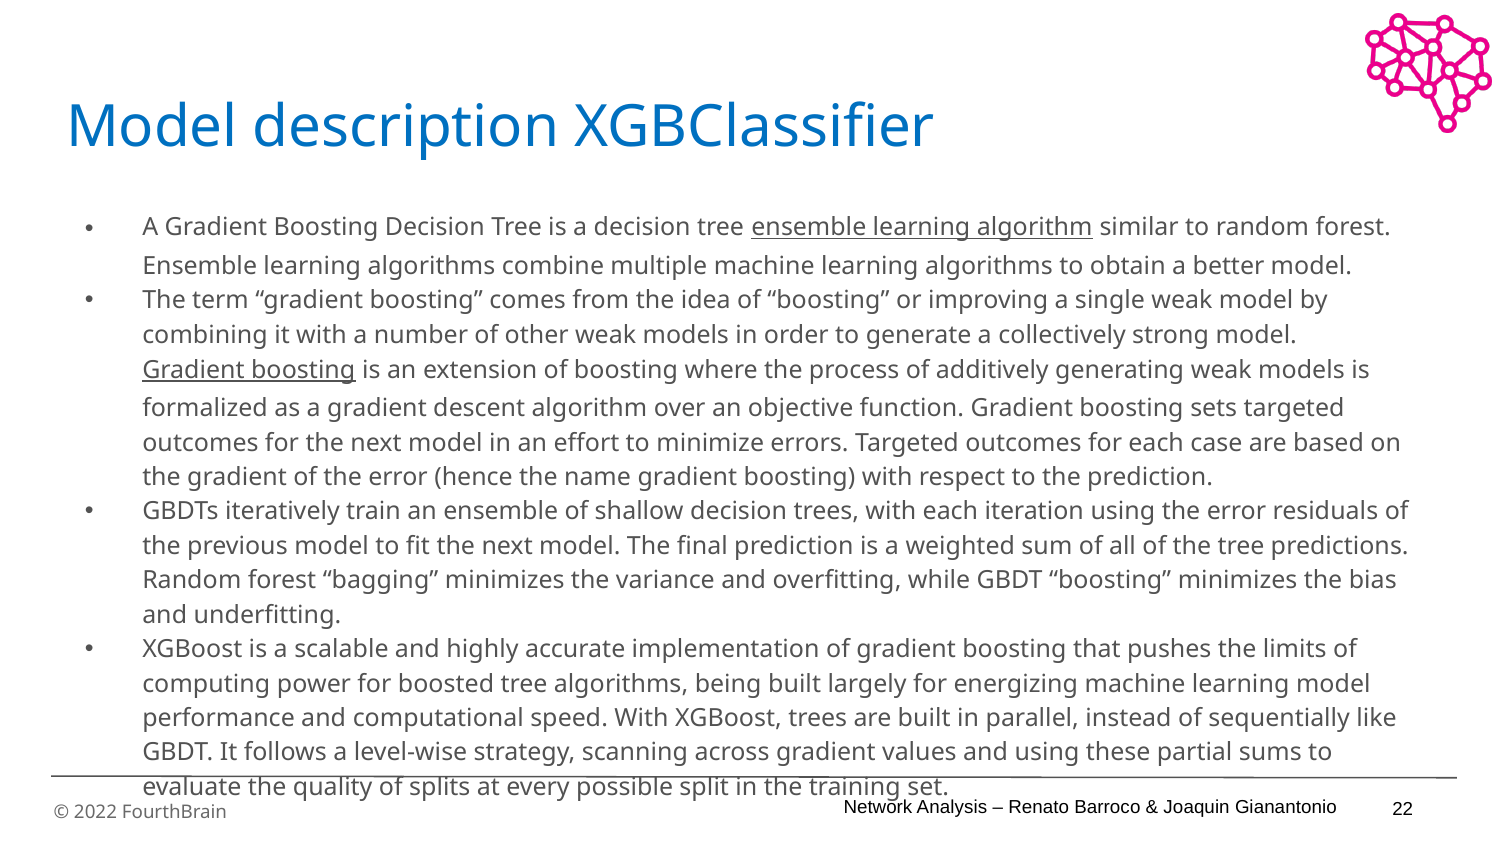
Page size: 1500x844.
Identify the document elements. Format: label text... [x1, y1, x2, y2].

title Model description XGBClassifier [51, 72, 1449, 167]
picture [1365, 13, 1492, 133]
text_box A Gradient Boosting Decision Tree is a decision tree ensemble learning algorithm similar to random forest. Ensemble learning algorithms combine multiple machine learning algorithms to obtain a better model. The term “gradient boosting” comes from the idea of “boosting” or improving a single weak model by combining it with a number of other weak models in order to generate a collectively strong model. Gradient boosting is an extension of boosting where the process of additively generating weak models is formalized as a gradient descent algorithm over an objective function. Gradient boosting sets targeted outcomes for the next model in an effort to minimize errors. Targeted outcomes for each case are based on the gradient of the error (hence the name gradient boosting) with respect to the prediction. GBDTs iteratively train an ensemble of shallow decision trees, with each iteration using the error residuals of the previous model to fit the next model. The final prediction is a weighted sum of all of the tree predictions. Random forest “bagging” minimizes the variance and overfitting, while GBDT “boosting” minimizes the bias and underfitting. XGBoost is a scalable and highly accurate implementation of gradient boosting that pushes the limits of computing power for boosted tree algorithms, being built largely for energizing machine learning model performance and computational speed. With XGBoost, trees are built in parallel, instead of sequentially like GBDT. It follows a level-wise strategy, scanning across gradient values and using these partial sums to evaluate the quality of splits at every possible split in the training set. [52, 190, 1450, 771]
